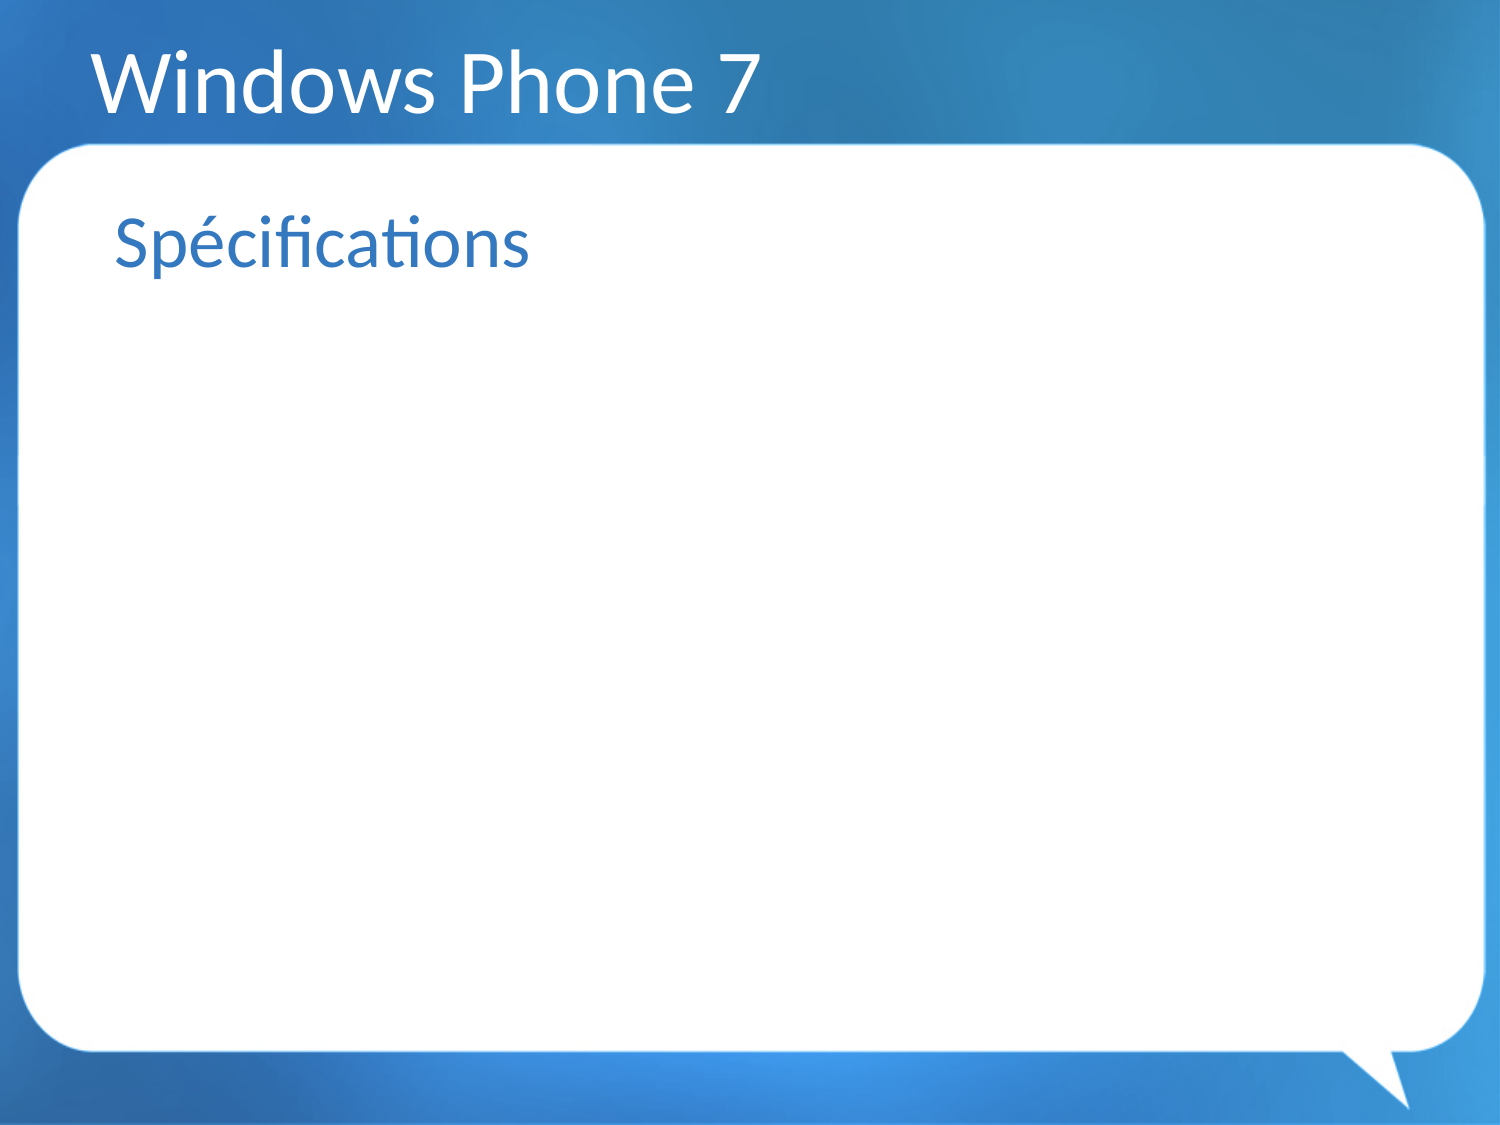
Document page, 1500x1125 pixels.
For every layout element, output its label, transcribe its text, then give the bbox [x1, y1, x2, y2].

text_box Spécifications [99, 185, 1450, 289]
title Windows Phone 7 [74, 25, 1426, 129]
picture [0, 0, 1500, 1125]
